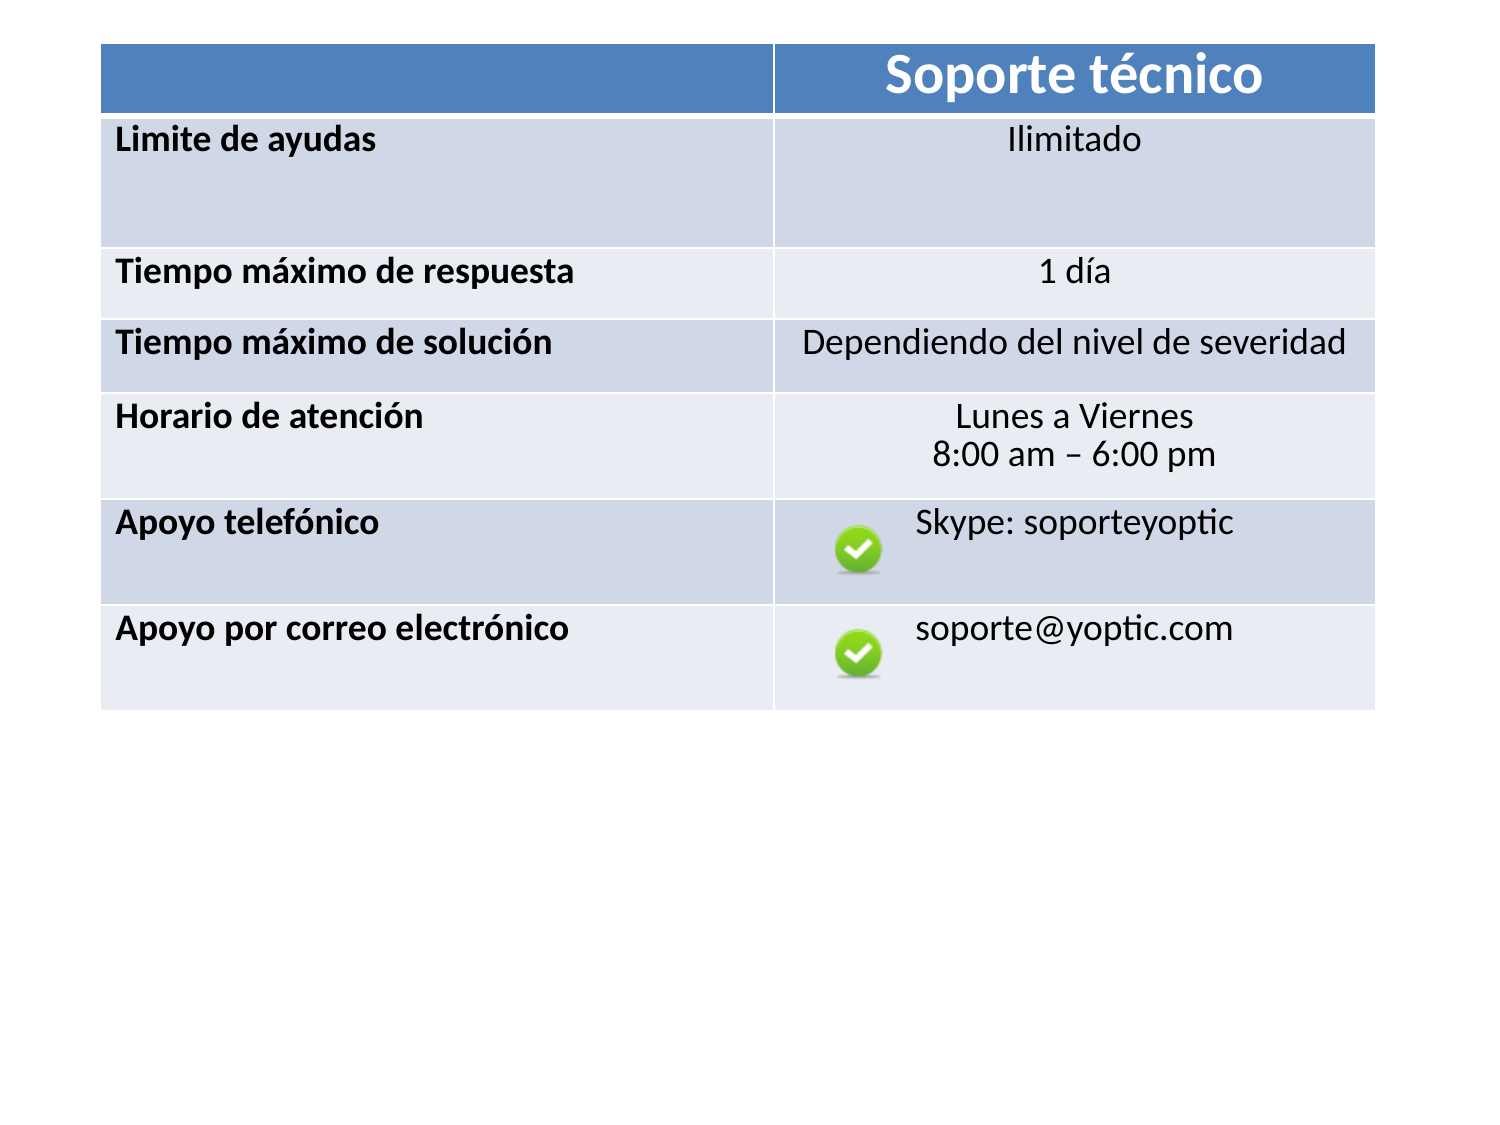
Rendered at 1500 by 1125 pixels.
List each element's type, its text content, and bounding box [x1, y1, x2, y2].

table_header [101, 44, 773, 113]
table_cell Limite de ayudas [101, 119, 773, 247]
table_cell Dependiendo del nivel de severidad [775, 320, 1375, 392]
table_cell Skype: soporteyoptic [775, 500, 1375, 604]
table_cell Apoyo por correo electrónico [101, 606, 773, 710]
table_header Soporte técnico [775, 44, 1375, 113]
table_cell 1 día [775, 249, 1375, 318]
table_cell Apoyo telefónico [101, 500, 773, 604]
table_cell Ilimitado [775, 119, 1375, 247]
table_cell Lunes a Viernes 8:00 am – 6:00 pm [775, 394, 1375, 498]
table_cell Tiempo máximo de respuesta [101, 249, 773, 318]
table_cell soporte@yoptic.com [775, 606, 1375, 710]
table_cell Horario de atención [101, 394, 773, 498]
picture [833, 525, 885, 576]
picture [833, 629, 885, 680]
table_cell Tiempo máximo de solución [101, 320, 773, 392]
